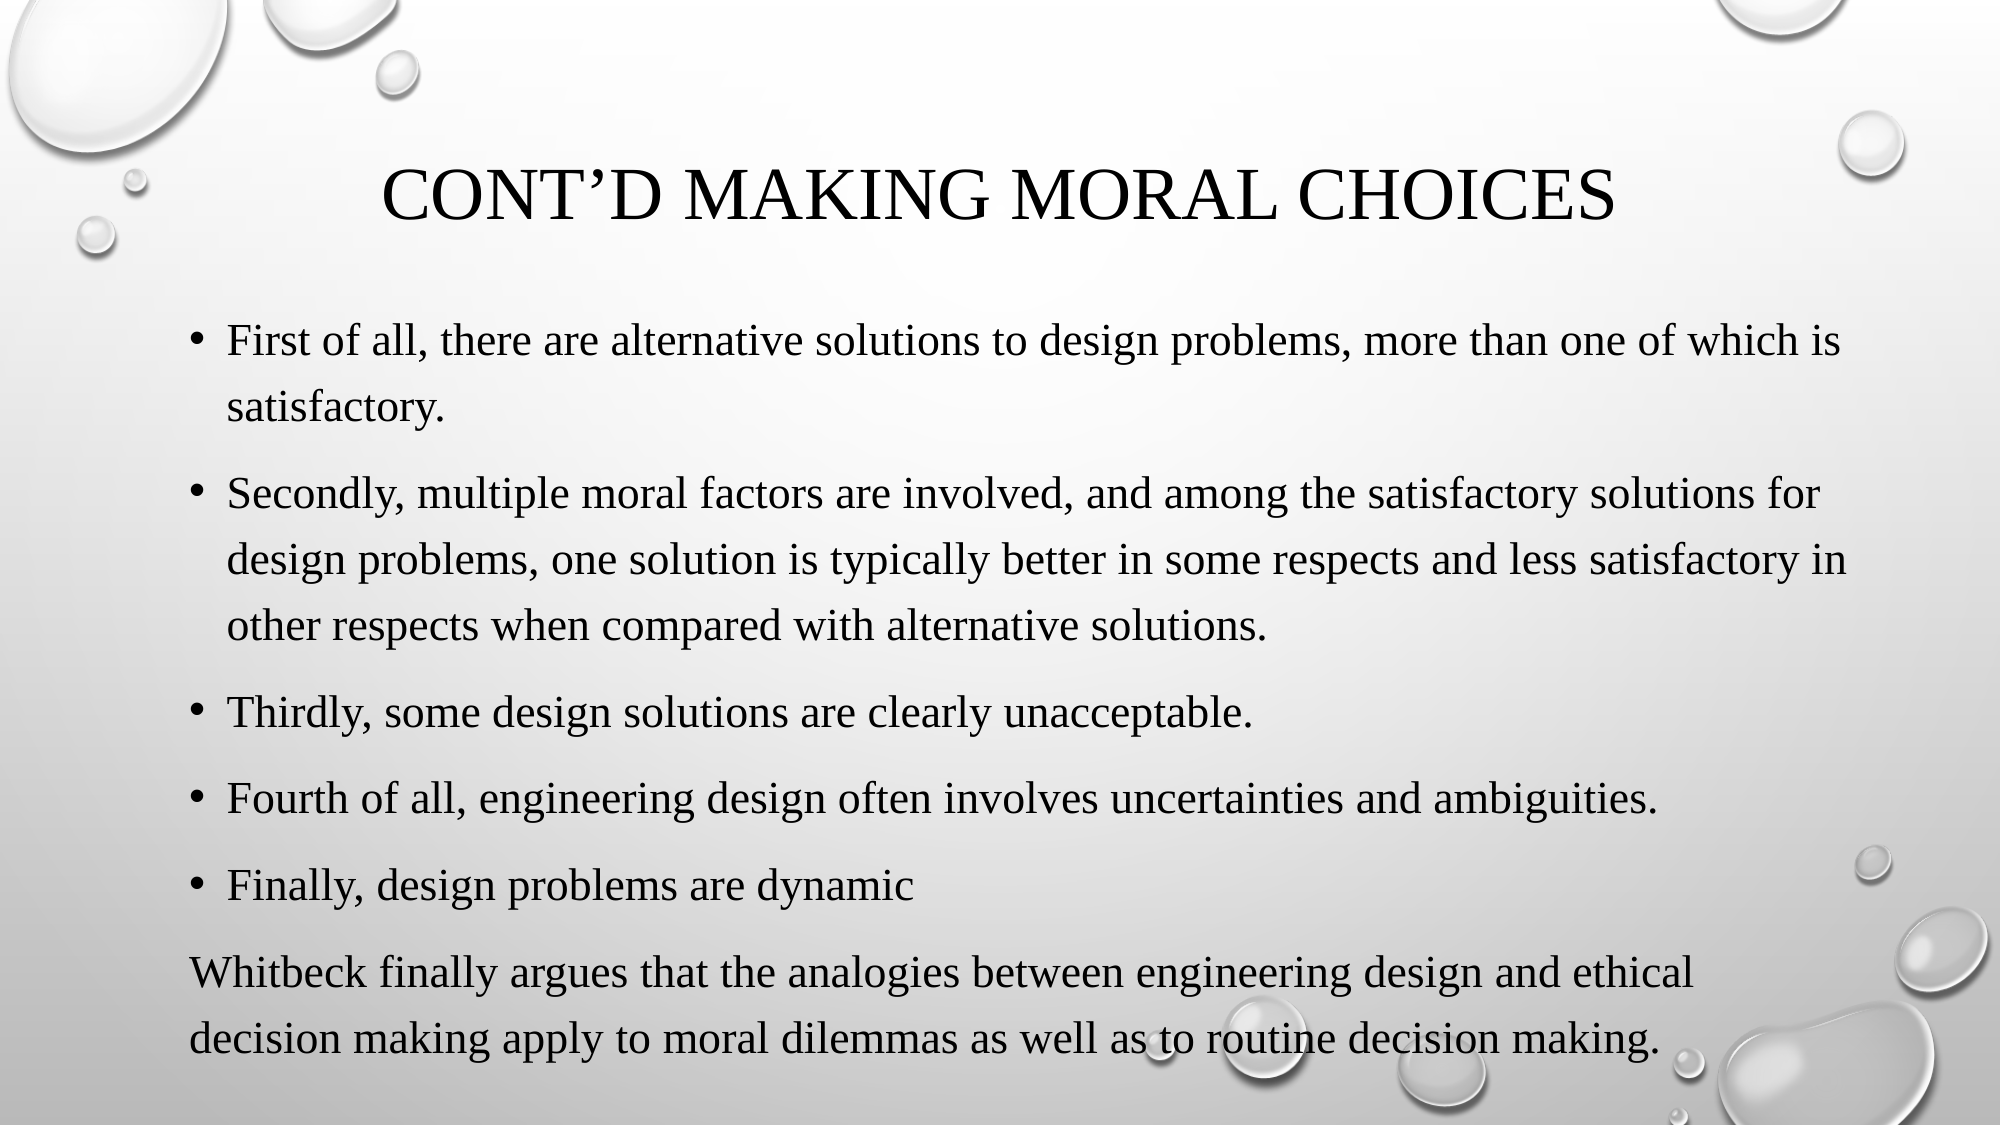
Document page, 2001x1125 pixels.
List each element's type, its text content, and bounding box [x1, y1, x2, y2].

title CONT’D MAKING MORAL CHOICES [149, 63, 1851, 326]
list First of all, there are alternative solutions to design problems, more than one of which is satisfactory. Secondly, multiple moral factors are involved, and among the satisfactory solutions for design problems, one solution is typically better in some respects and less satisfactory in other respects when compared with alternative solutions. Thirdly, some design solutions are clearly unacceptable. Fourth of all, engineering design often involves uncertainties and ambiguities. Finally, design problems are dynamic Whitbeck finally argues that the analogies between engineering design and ethical decision making apply to moral dilemmas as well as to routine decision making. [174, 291, 1875, 1088]
picture [0, 0, 2000, 1125]
